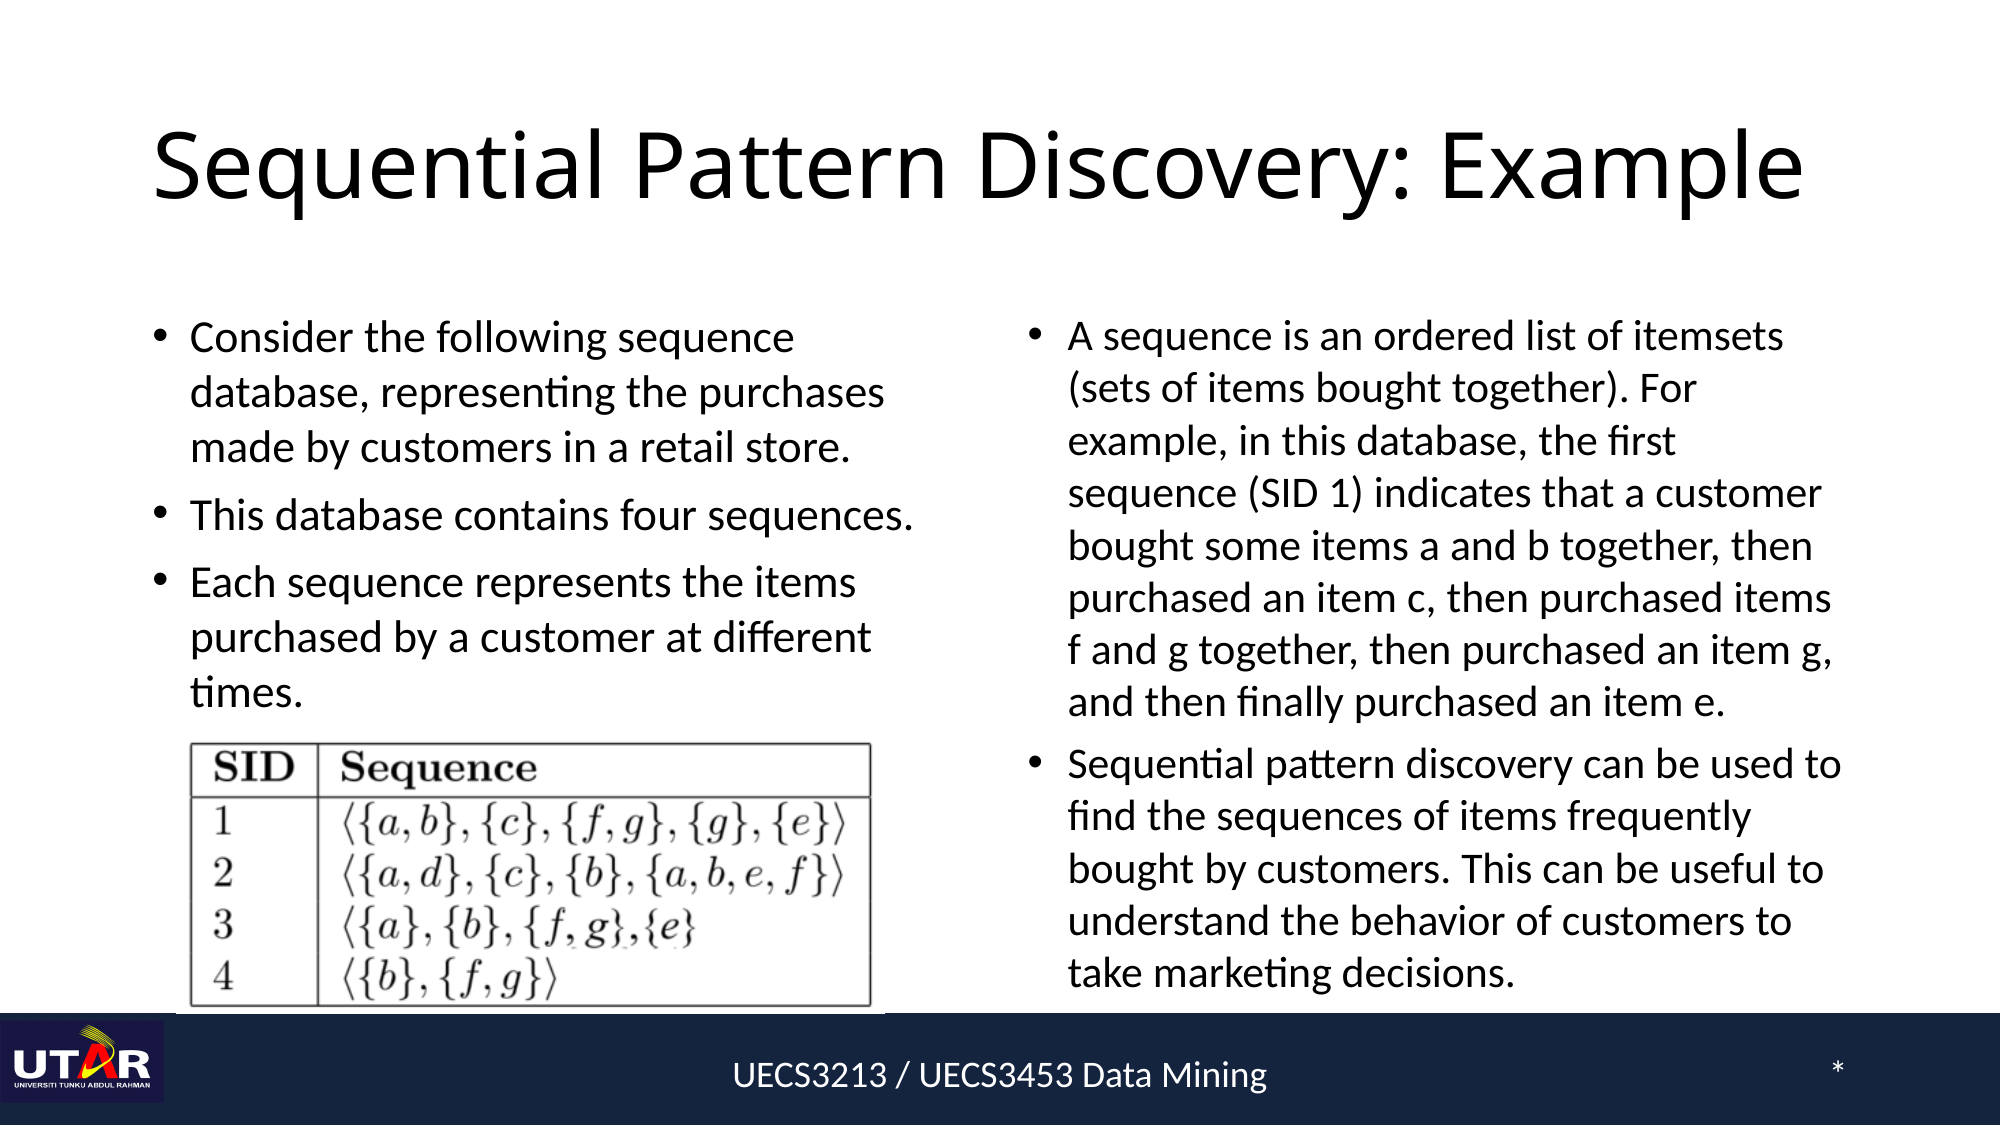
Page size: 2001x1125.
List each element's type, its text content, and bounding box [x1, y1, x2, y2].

picture [0, 1020, 164, 1103]
footer UECS3213 / UECS3453 Data Mining [662, 1042, 1338, 1103]
title Sequential Pattern Discovery: Example [137, 59, 1863, 278]
slide_number * [1412, 1042, 1863, 1103]
list Consider the following sequence database, representing the purchases made by customers in a retail store. This database contains four sequences. Each sequence represents the items purchased by a customer at different times. [137, 299, 988, 1014]
list A sequence is an ordered list of itemsets (sets of items bought together). For example, in this database, the first sequence (SID 1) indicates that a customer bought some items a and b together, then purchased an item c, then purchased items f and g together, then purchased an item g, and then finally purchased an item e. Sequential pattern discovery can be used to find the sequences of items frequently bought by customers. This can be useful to understand the behavior of customers to take marketing decisions. [1012, 299, 1863, 1014]
picture [176, 728, 885, 1014]
